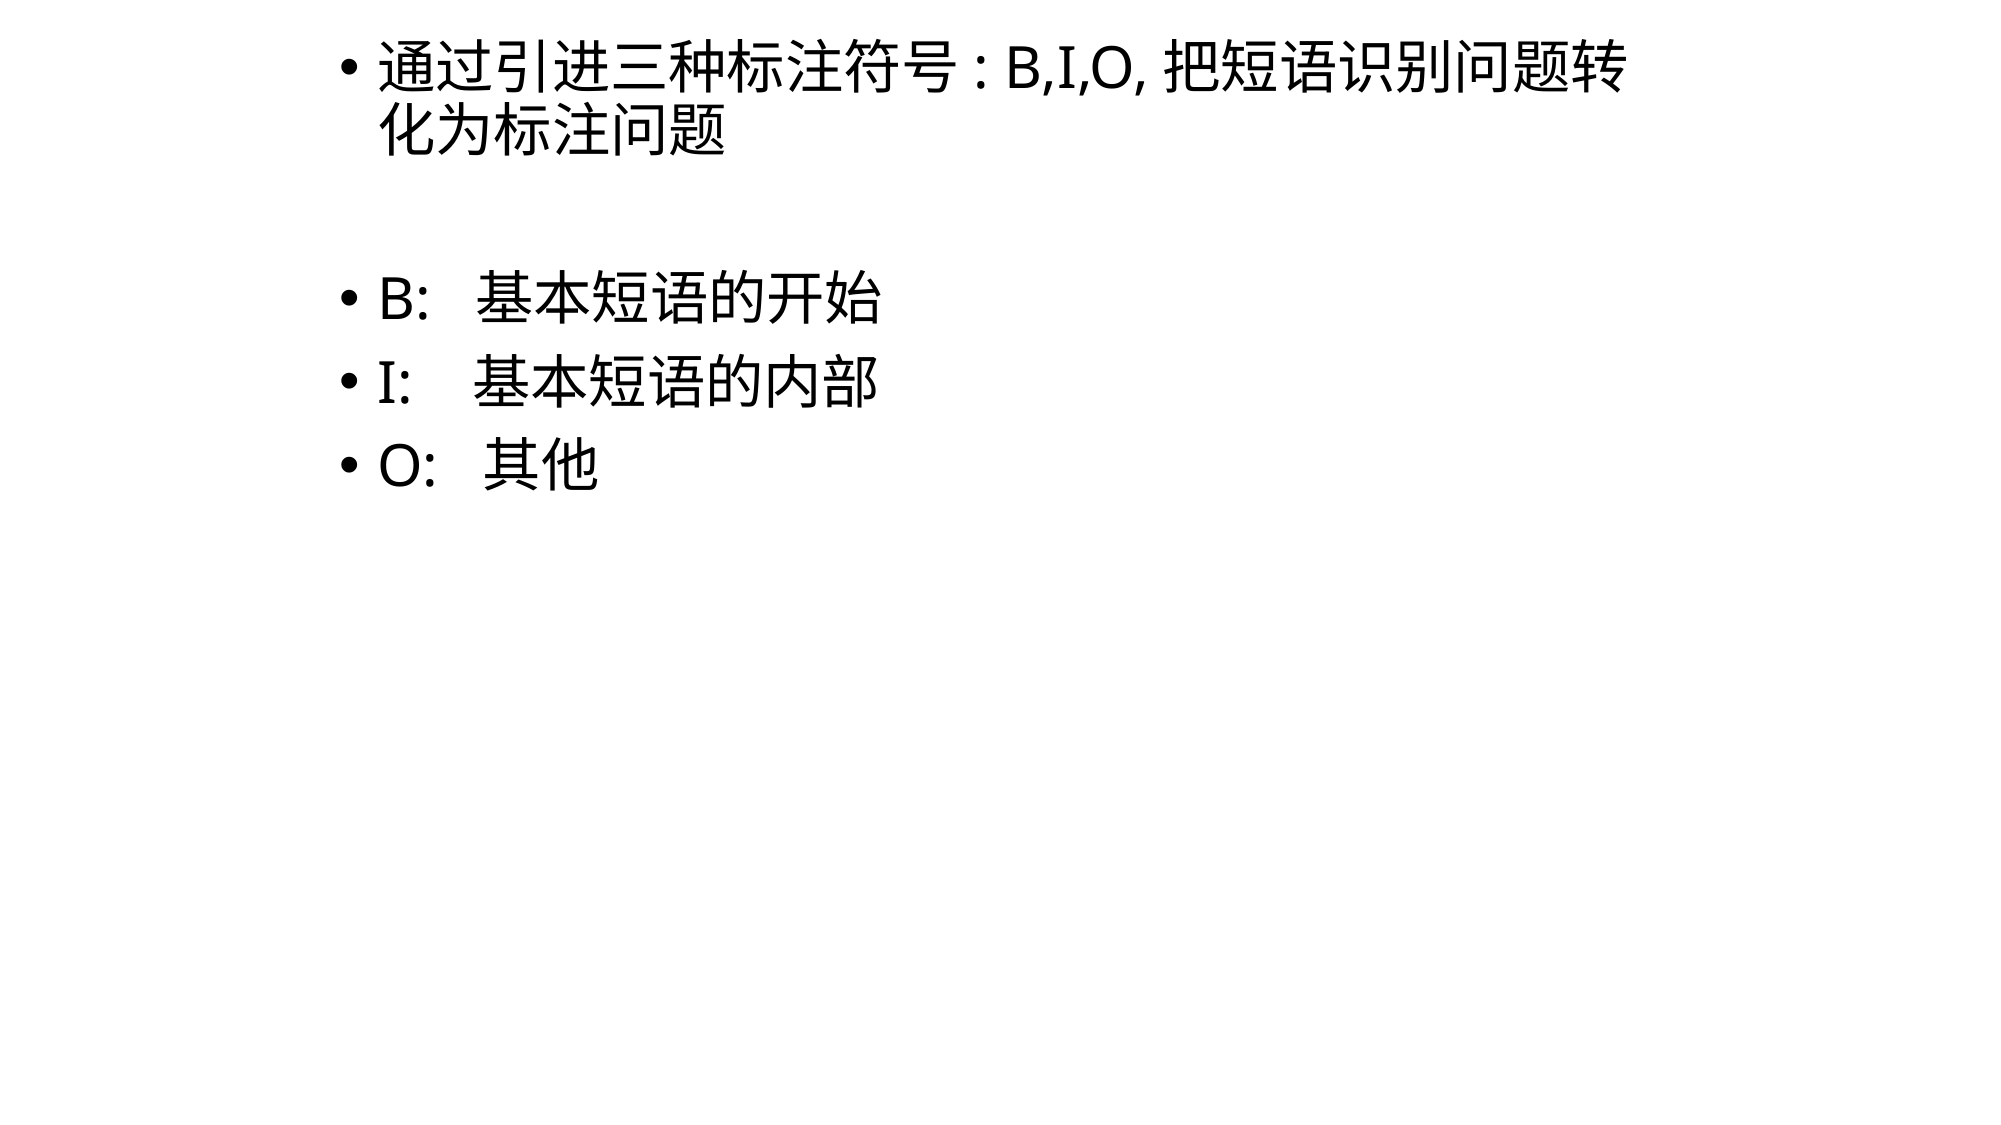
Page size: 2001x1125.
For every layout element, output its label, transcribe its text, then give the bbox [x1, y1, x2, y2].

list 通过引进三种标注符号: B,I,O,把短语识别问题转化为标注问题 B: 基本短语的开始 I: 基本短语的内部 O: 其他 [324, 30, 1675, 1005]
